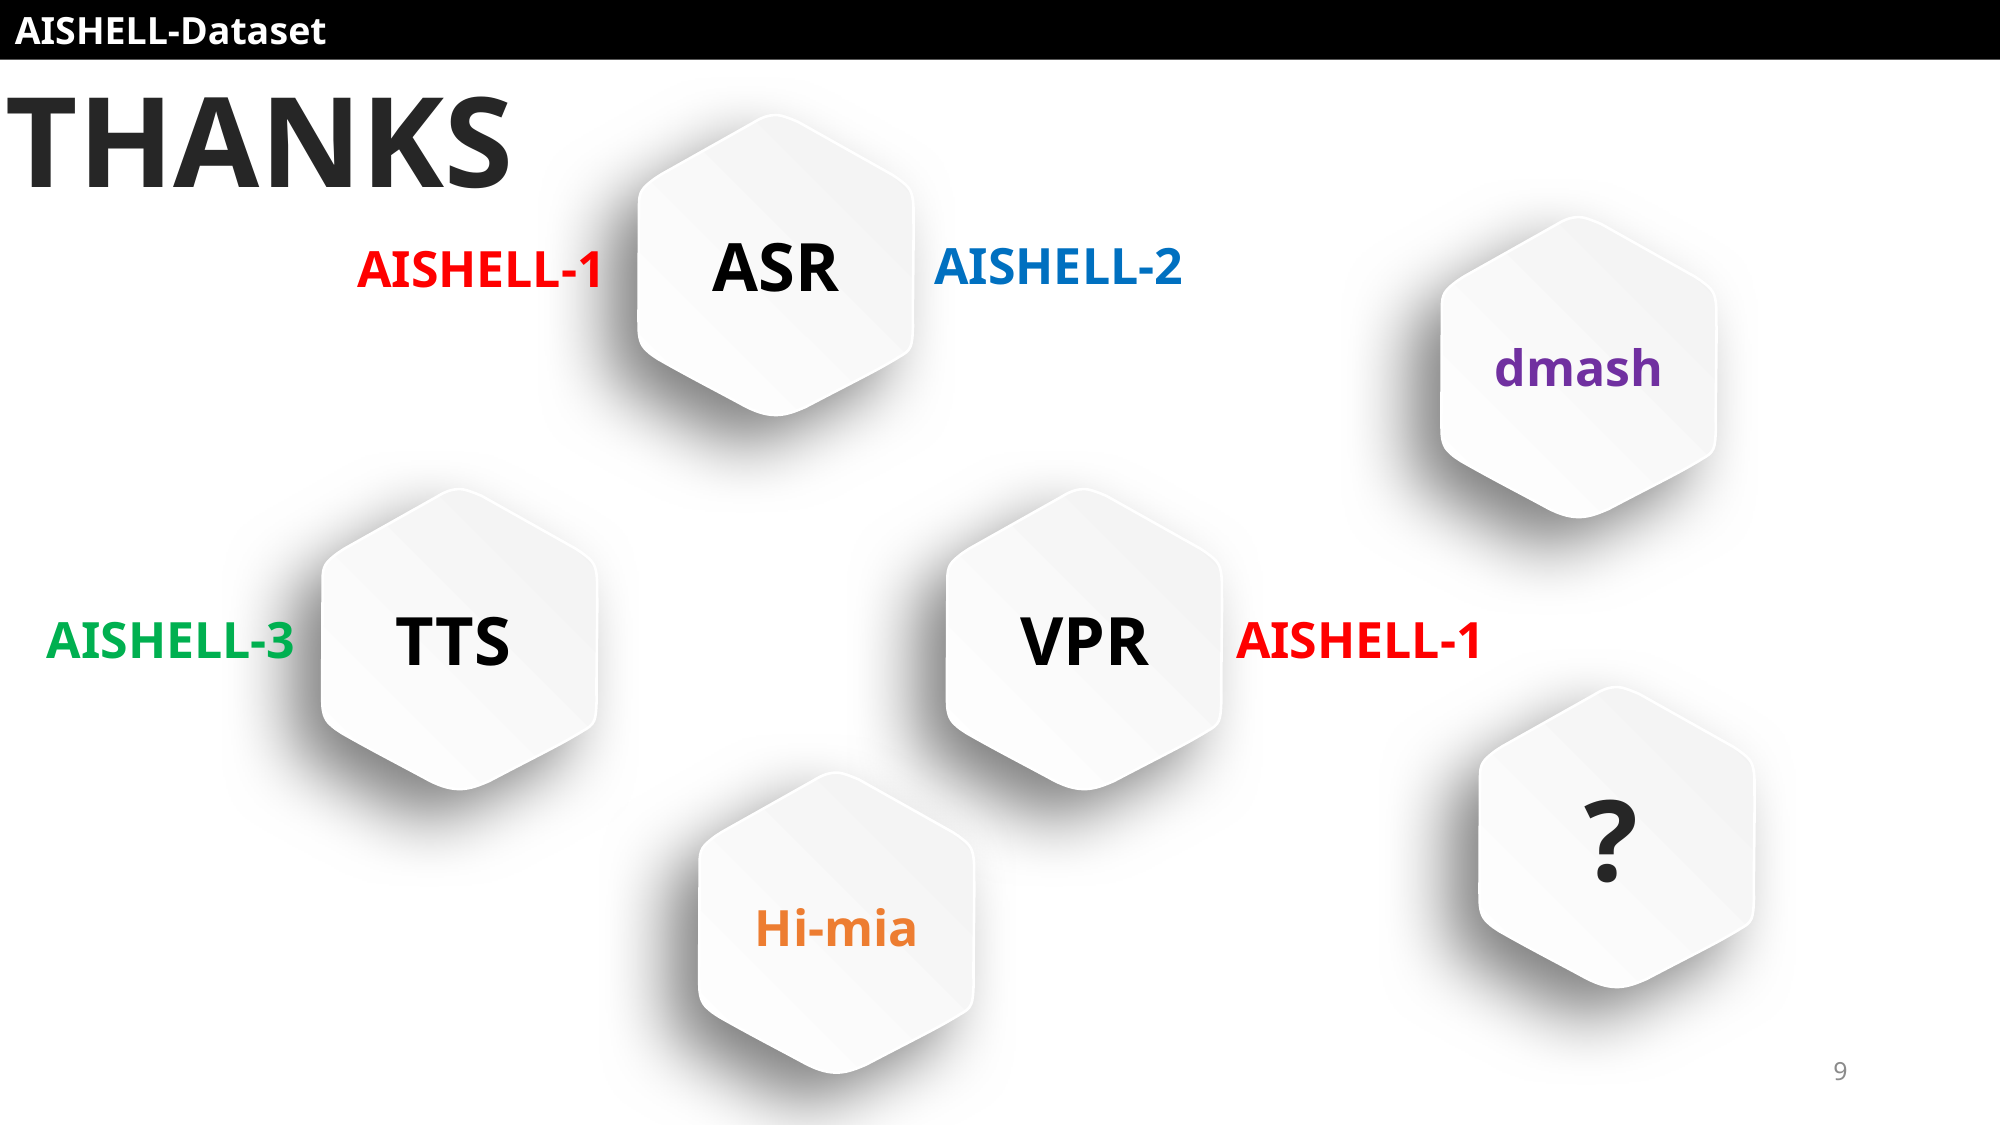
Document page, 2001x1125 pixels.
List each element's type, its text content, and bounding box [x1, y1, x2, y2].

text_box [945, 488, 1224, 791]
text_box TTS [380, 591, 526, 686]
text_box ? [1569, 761, 1653, 912]
text_box dmash [1480, 329, 1679, 404]
text_box ASR [697, 217, 855, 312]
text_box AISHELL-2 [919, 227, 1198, 302]
text_box [1478, 686, 1756, 989]
text_box AISHELL-Dataset [0, 0, 2000, 60]
slide_number 9 [1412, 1042, 1863, 1103]
text_box [321, 488, 599, 791]
text_box Hi-mia [740, 889, 934, 965]
text_box VPR [1005, 591, 1165, 686]
text_box THANKS [0, 54, 529, 220]
text_box AISHELL-1 [1221, 601, 1500, 676]
text_box [698, 771, 976, 1074]
text_box AISHELL-1 [342, 229, 621, 305]
text_box [1440, 216, 1718, 519]
text_box AISHELL-3 [31, 601, 311, 676]
text_box [637, 114, 915, 417]
